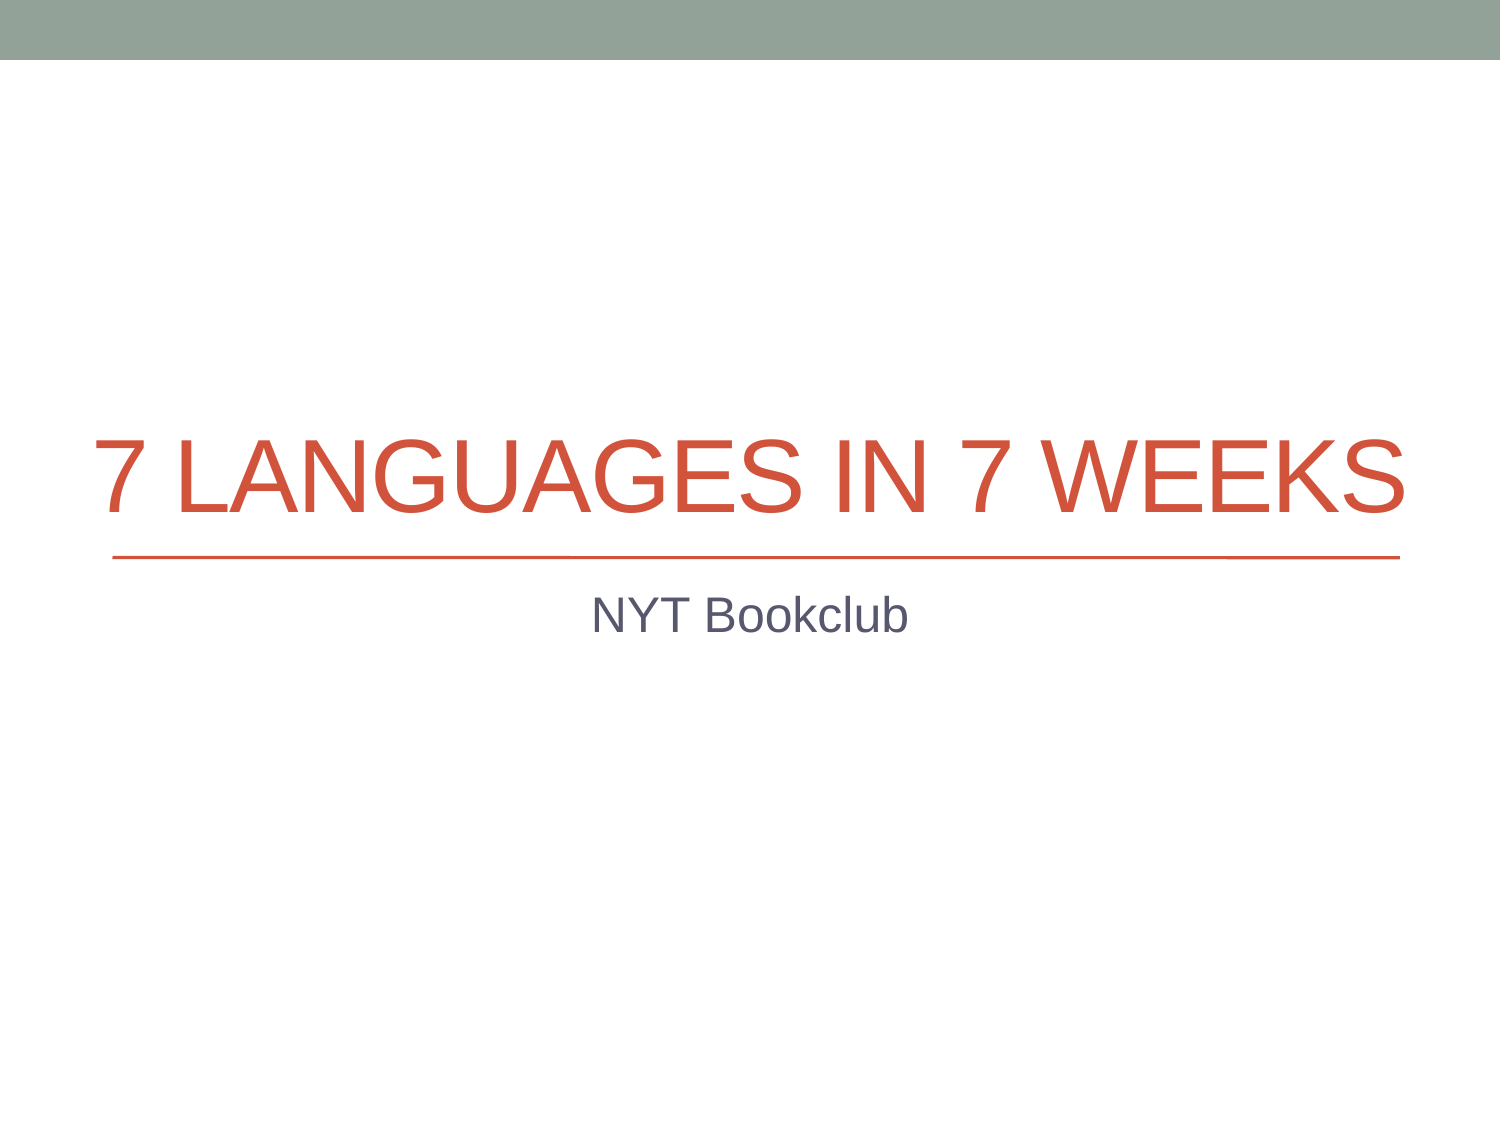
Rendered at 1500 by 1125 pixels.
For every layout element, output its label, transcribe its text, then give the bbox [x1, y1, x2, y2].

subtitle NYT Bookclub [0, 575, 1500, 863]
title 7 Languages in 7 weeks [0, 348, 1500, 542]
